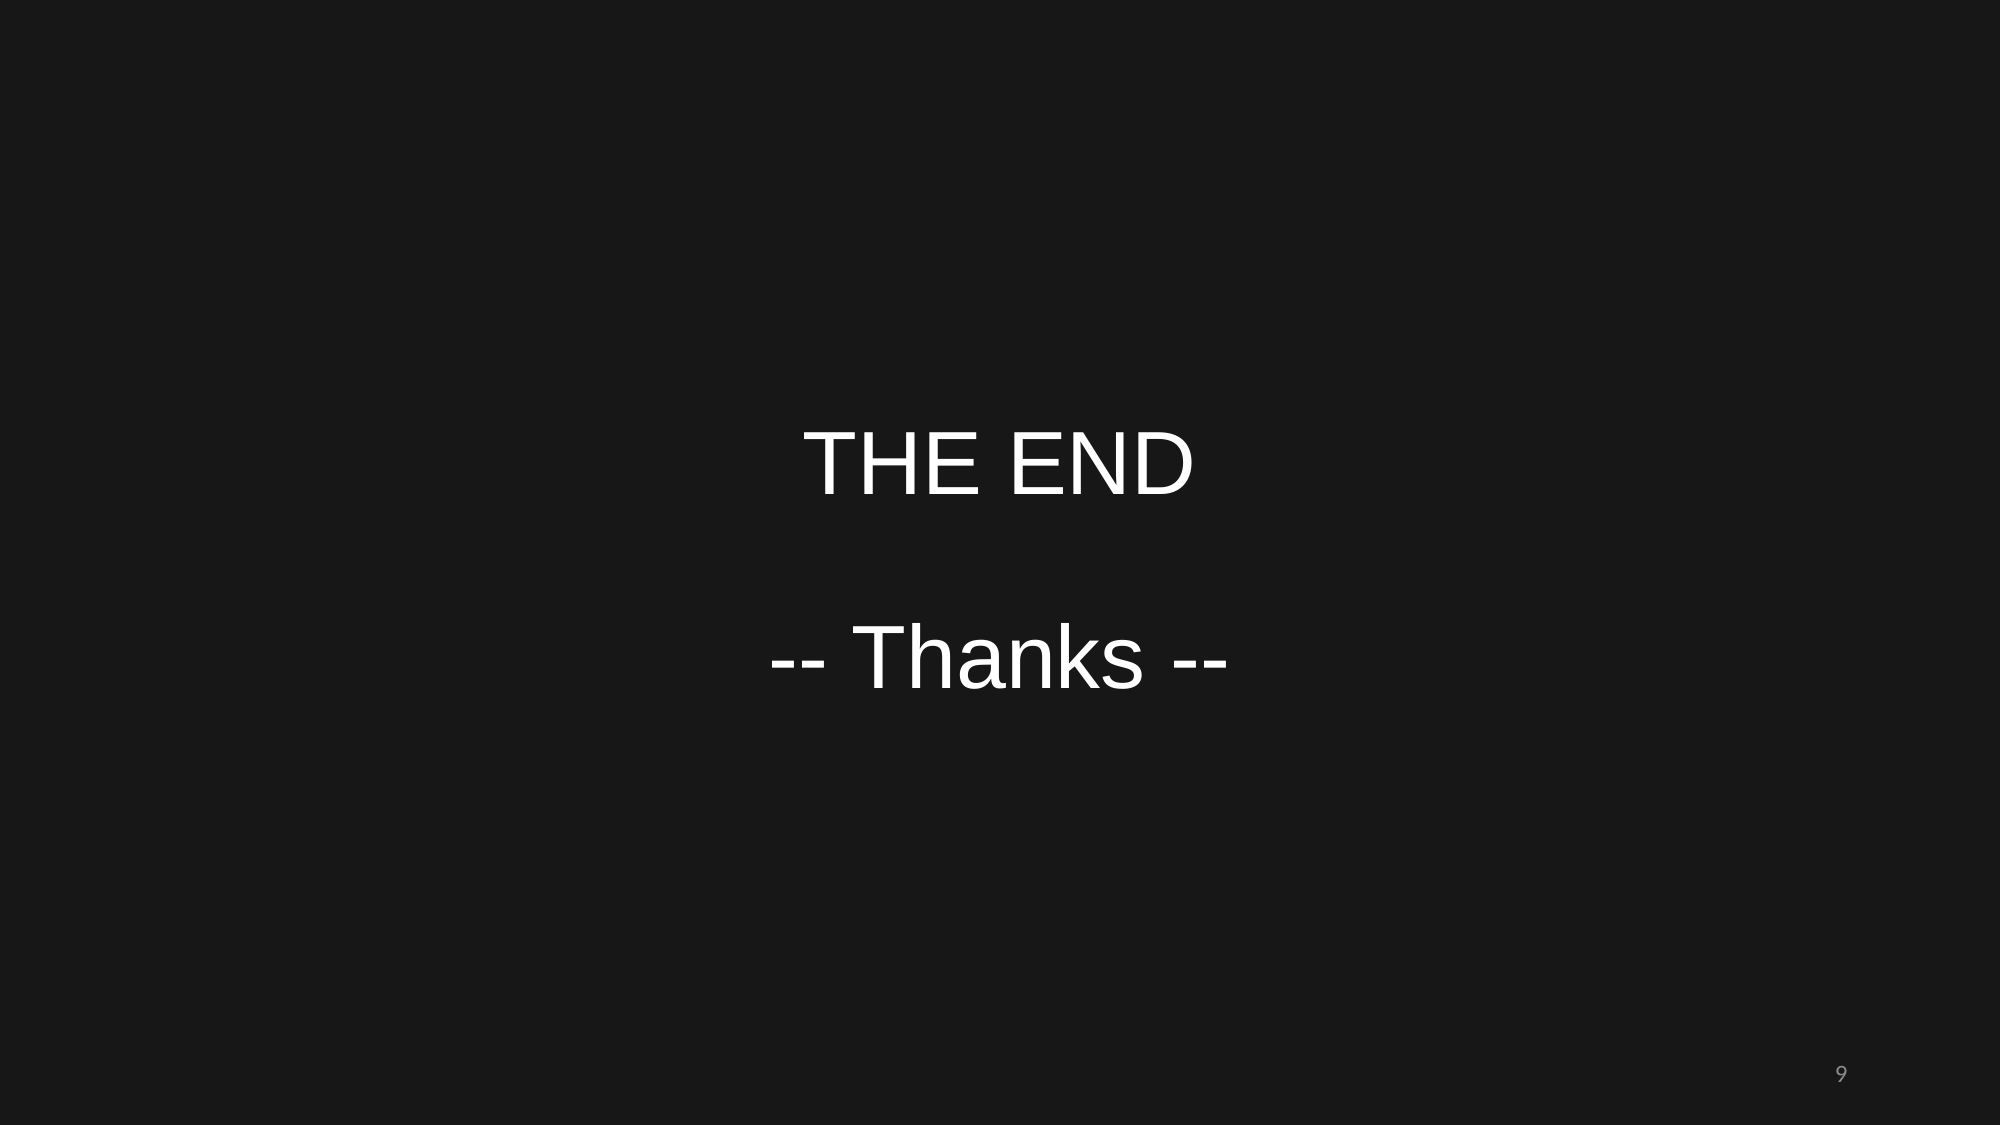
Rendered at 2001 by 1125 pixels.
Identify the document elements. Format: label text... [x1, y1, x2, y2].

slide_number 9 [1412, 1042, 1863, 1103]
title THE END -- Thanks -- [137, 408, 1863, 717]
